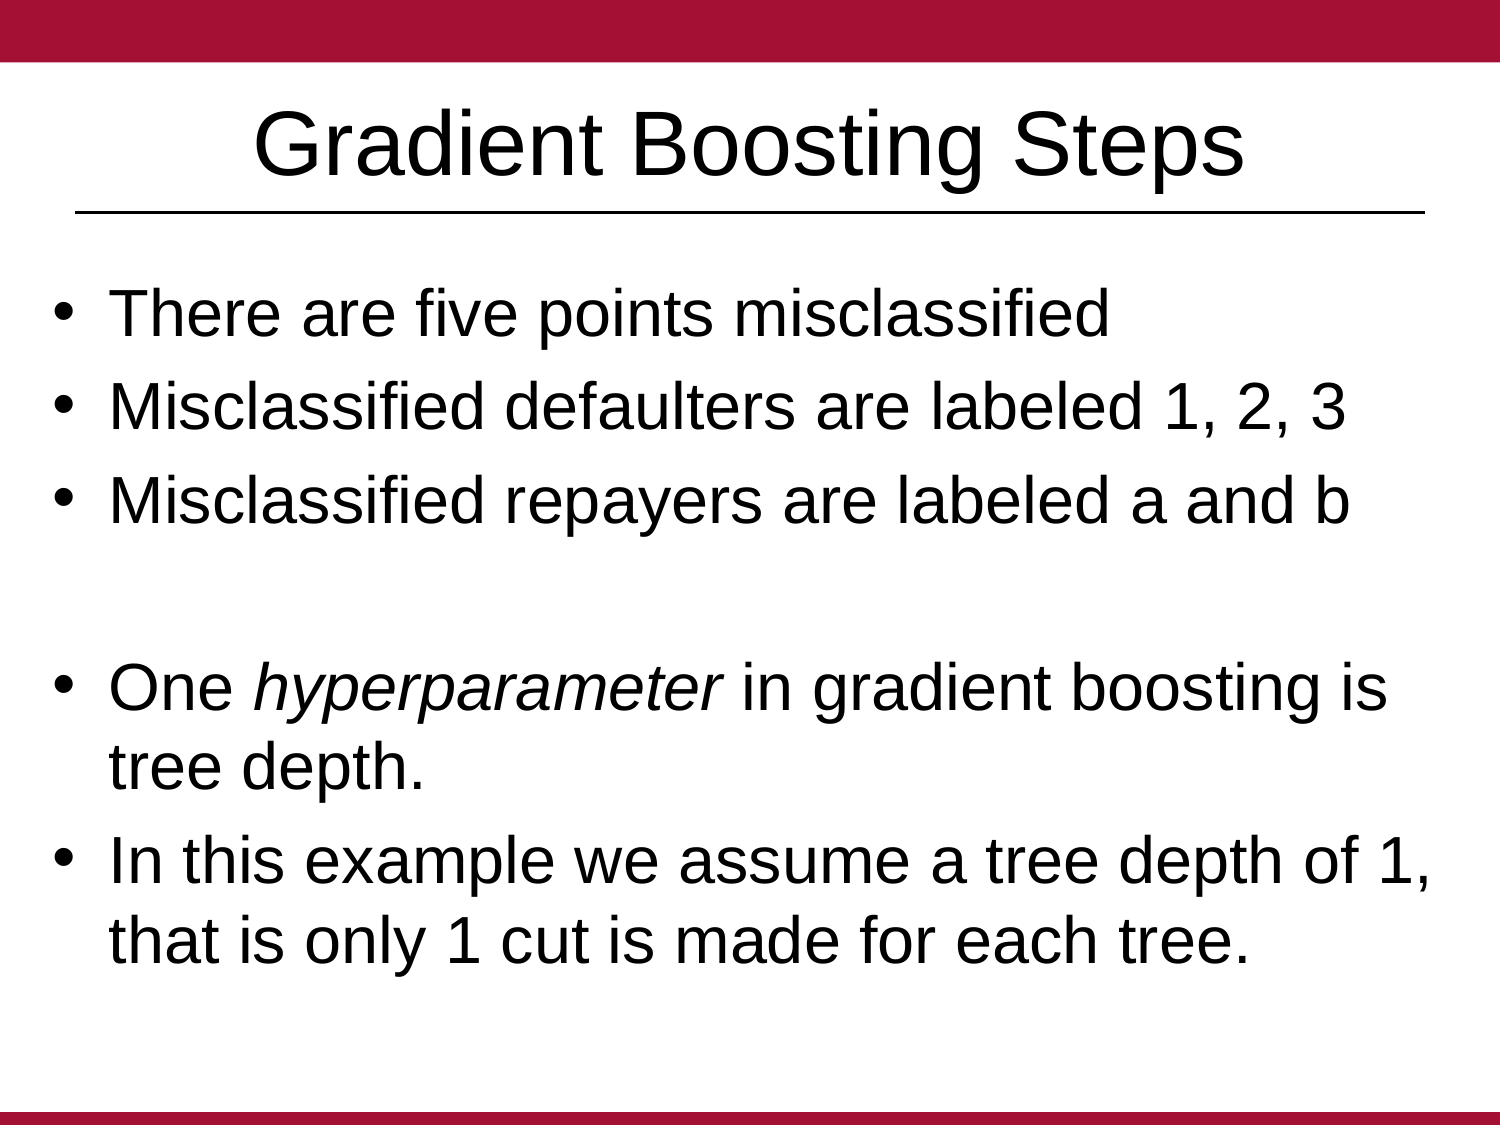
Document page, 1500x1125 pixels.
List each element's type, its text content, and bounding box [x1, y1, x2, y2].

title Gradient Boosting Steps [75, 45, 1425, 233]
list There are five points misclassified Misclassified defaulters are labeled 1, 2, 3 Misclassified repayers are labeled a and b One hyperparameter in gradient boosting is tree depth. In this example we assume a tree depth of 1, that is only 1 cut is made for each tree. [37, 262, 1463, 1005]
